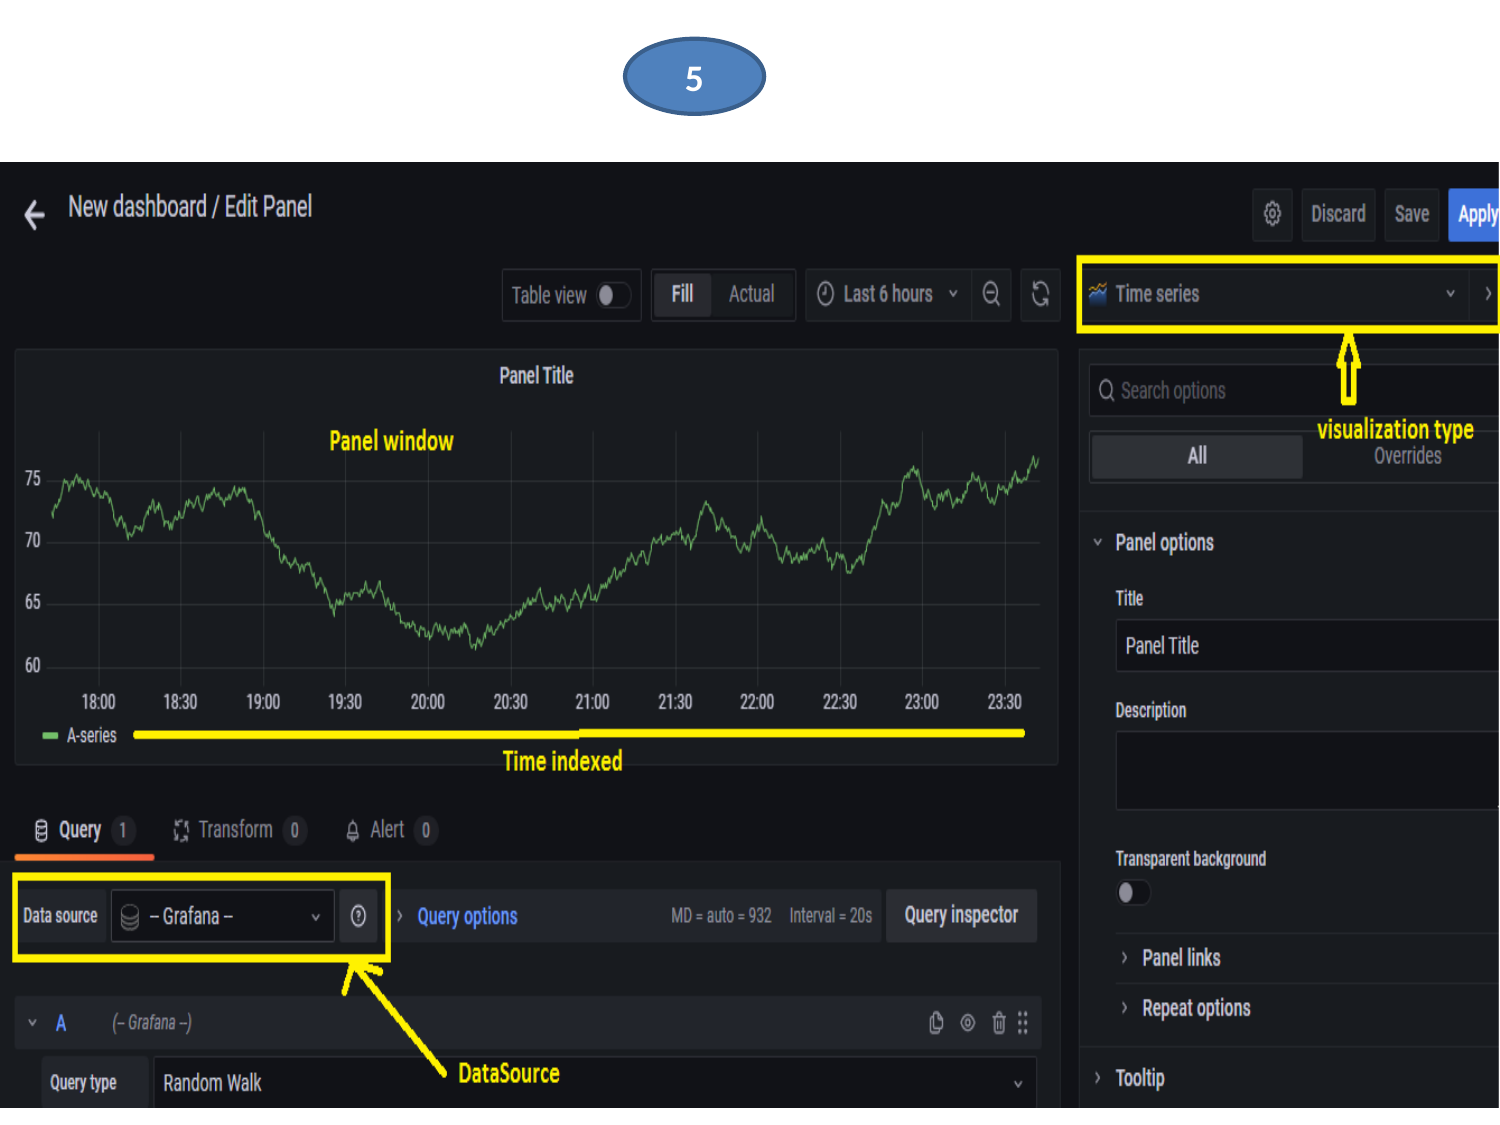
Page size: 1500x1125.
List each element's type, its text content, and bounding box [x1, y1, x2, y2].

picture [0, 162, 1500, 1109]
text_box 5 [622, 36, 767, 116]
